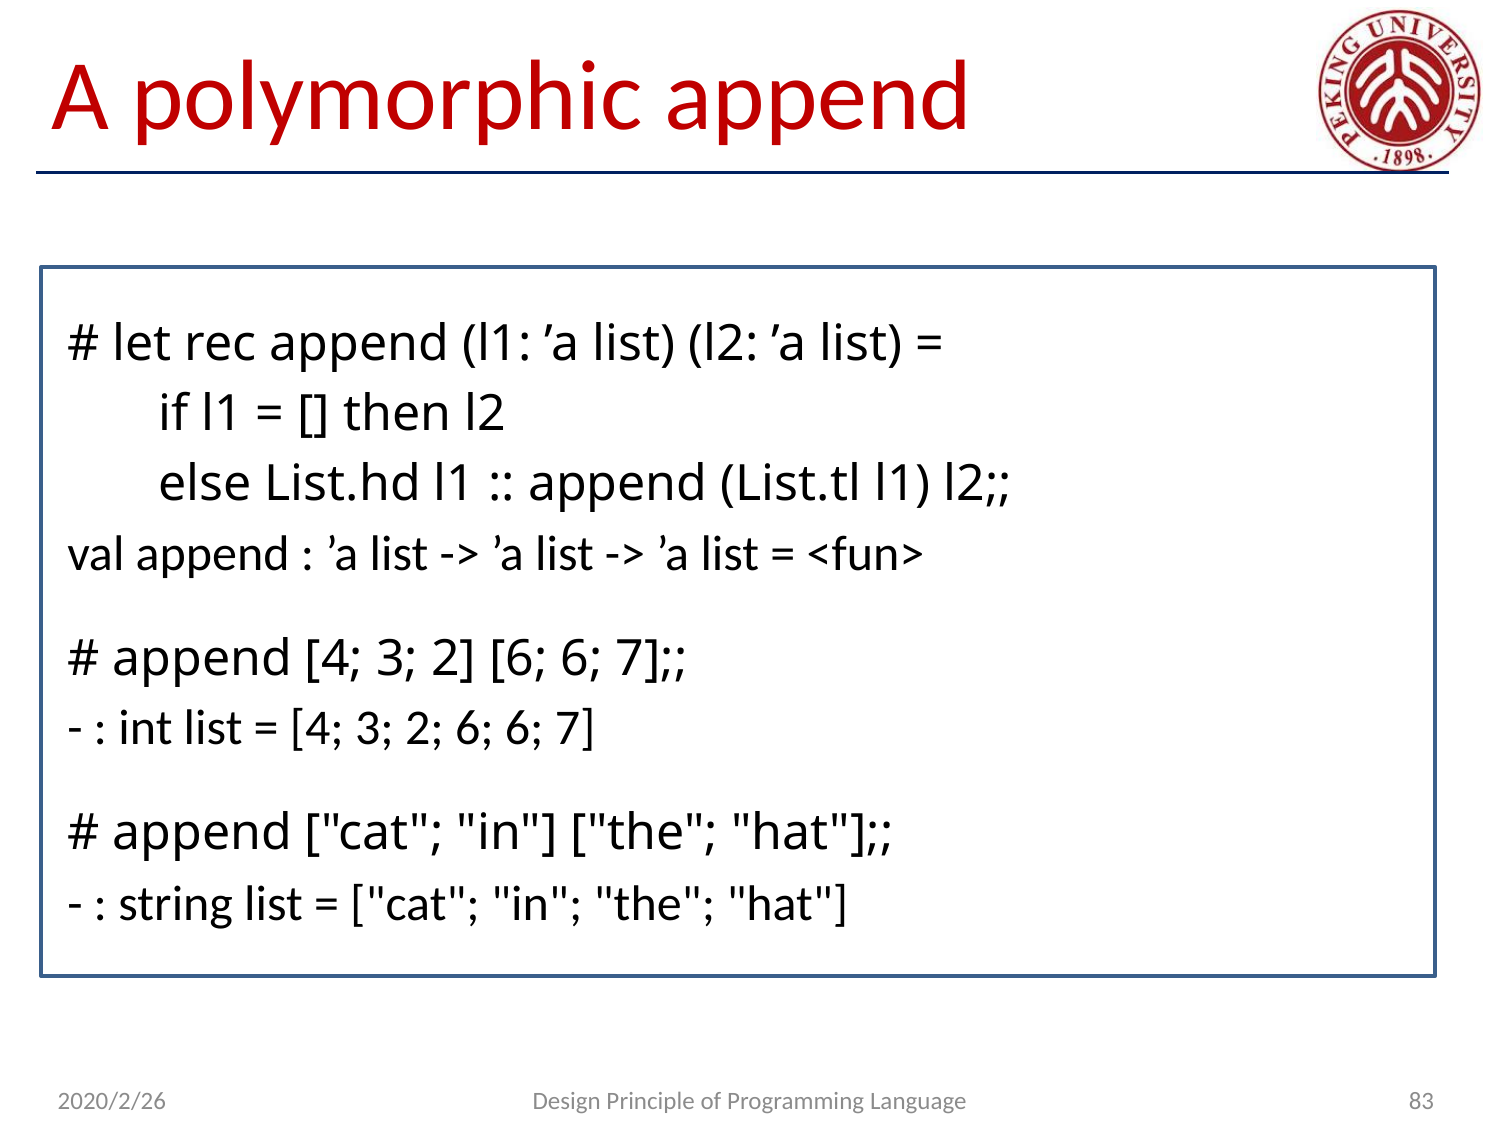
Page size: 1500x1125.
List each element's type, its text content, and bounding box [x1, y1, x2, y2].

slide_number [42, 1069, 393, 1125]
title A polymorphic append [36, 19, 1399, 161]
slide_number 83 [1099, 1069, 1450, 1125]
picture [1316, 7, 1483, 174]
text_box [39, 265, 1437, 978]
footer Design Principle of Programming Language [512, 1069, 988, 1125]
